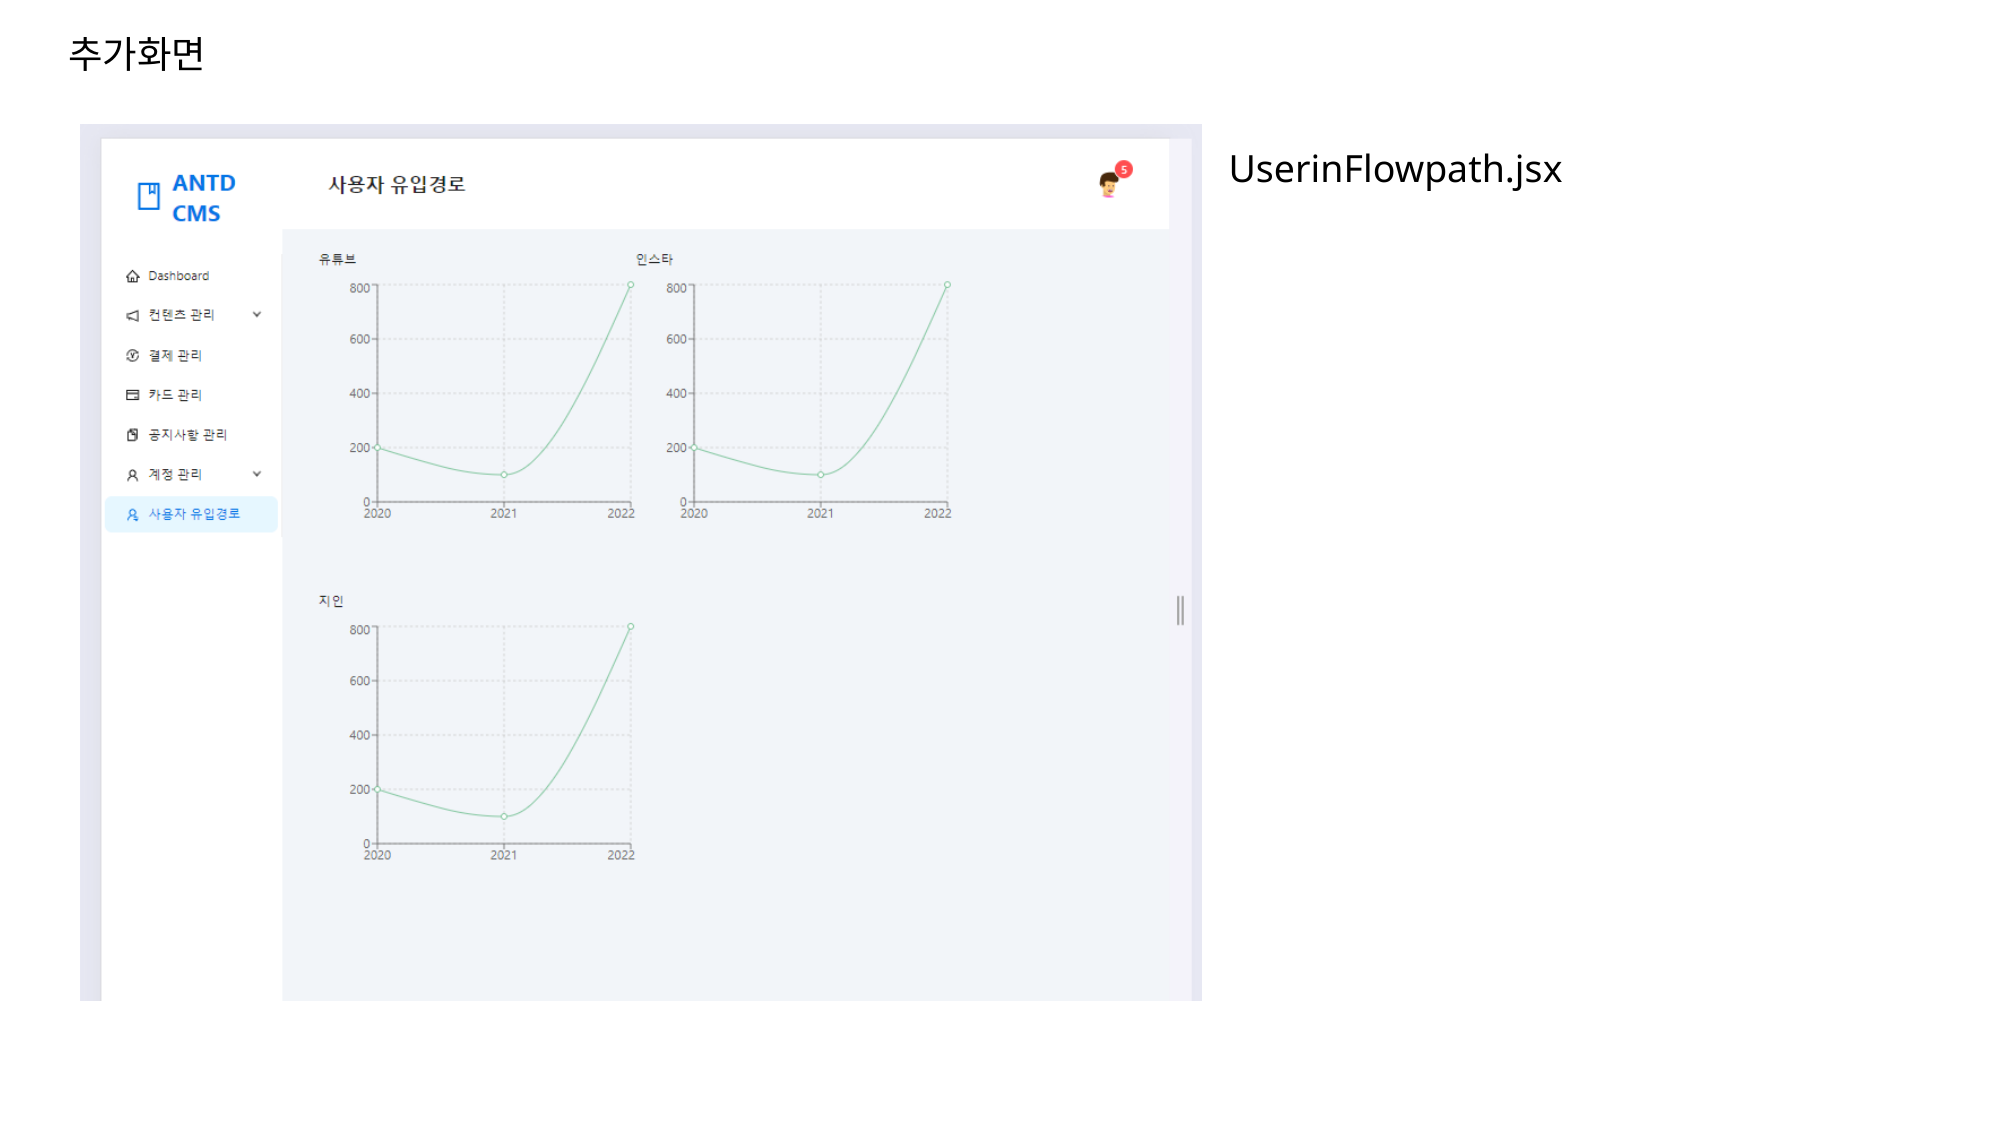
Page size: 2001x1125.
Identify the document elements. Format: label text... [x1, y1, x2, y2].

picture [79, 124, 1202, 1001]
text_box 추가화면 [53, 23, 222, 84]
text_box UserinFlowpath.jsx [1213, 137, 1578, 198]
